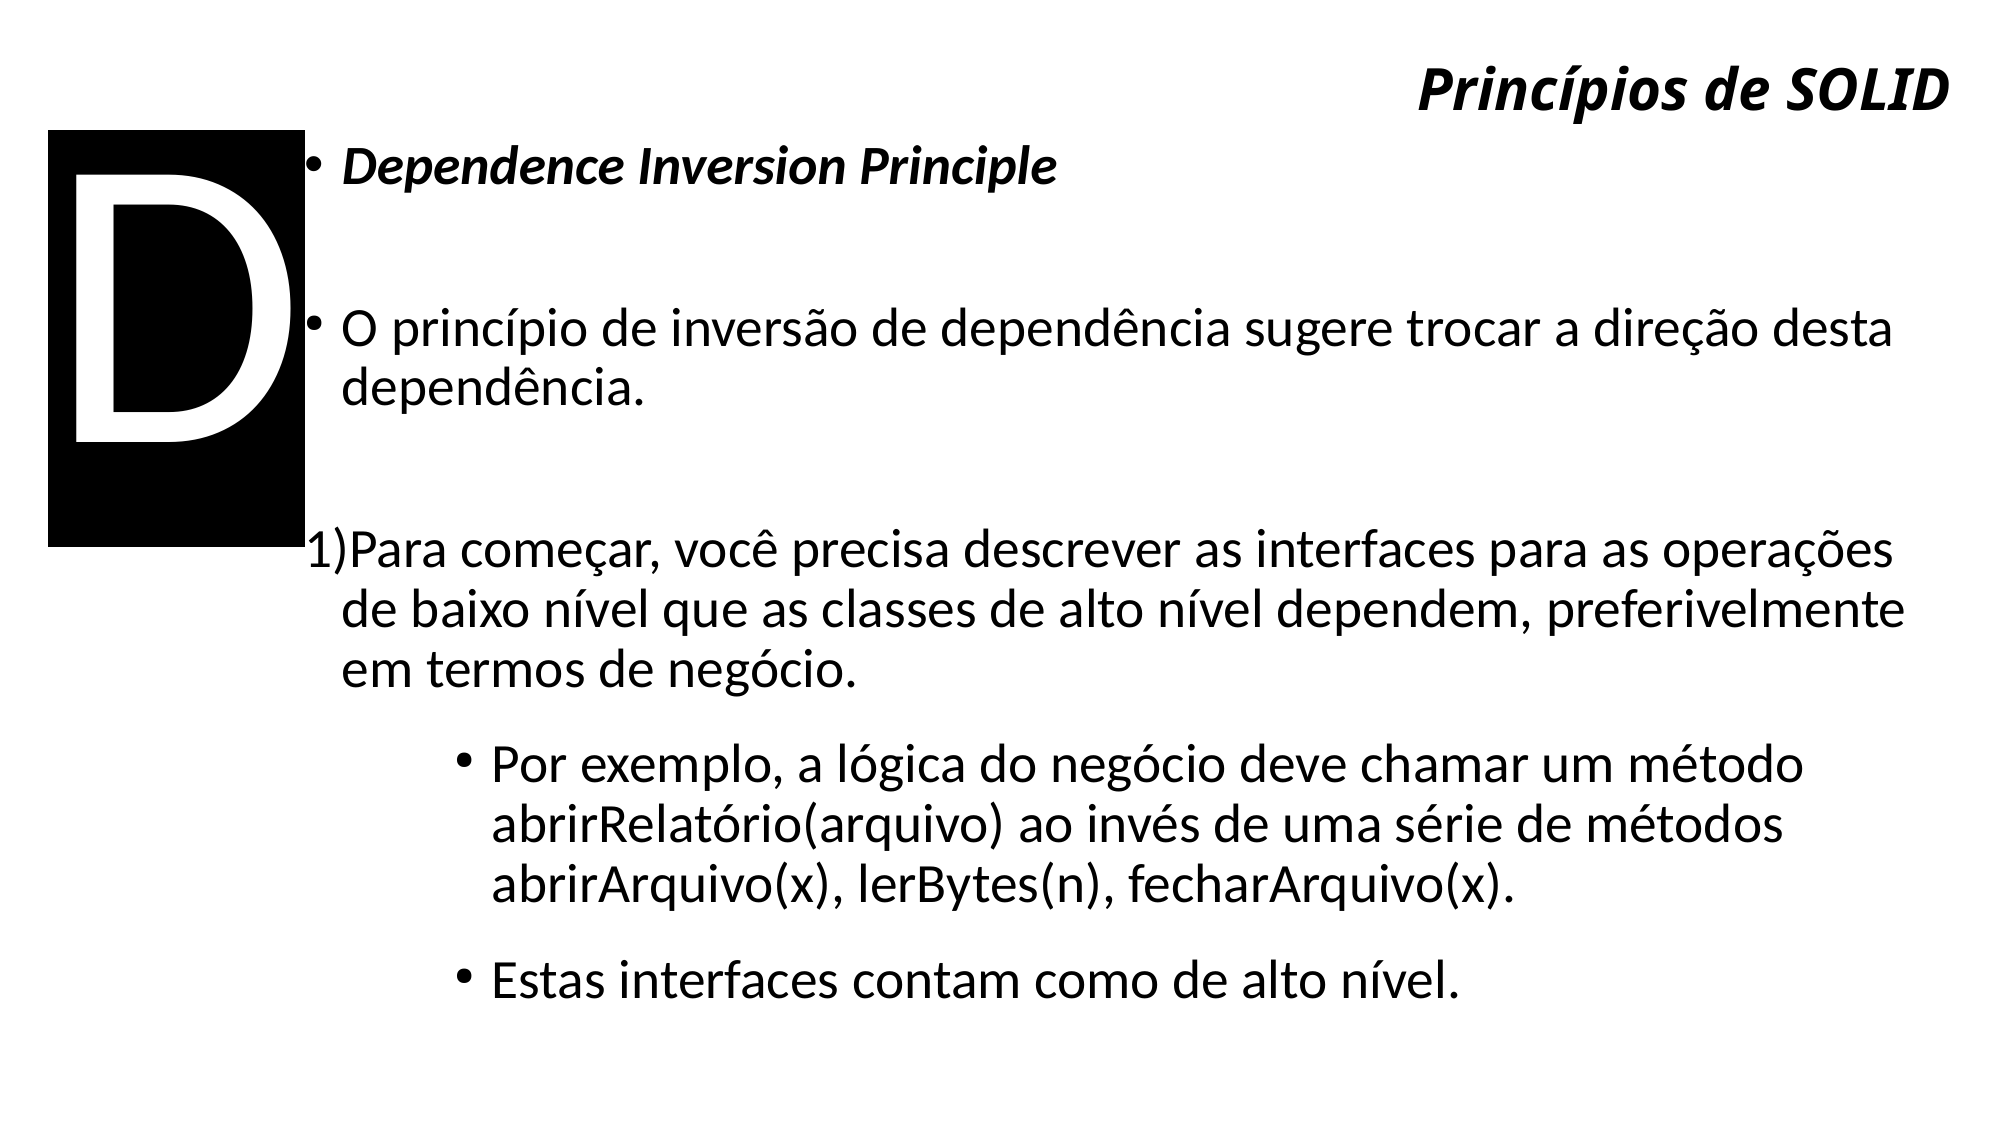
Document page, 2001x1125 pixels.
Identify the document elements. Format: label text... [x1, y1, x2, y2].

title Princípios de SOLID [230, 36, 1967, 147]
list Dependence Inversion Principle O princípio de inversão de dependência sugere trocar a direção desta dependência. Para começar, você precisa descrever as interfaces para as operações de baixo nível que as classes de alto nível dependem, preferivelmente em termos de negócio. Por exemplo, a lógica do negócio deve chamar um método abrirRelatório(arquivo) ao invés de uma série de métodos abrirArquivo(x), lerBytes(n), fecharArquivo(x). Estas interfaces contam como de alto nível. [289, 128, 1973, 1117]
text_box D [33, 18, 230, 534]
